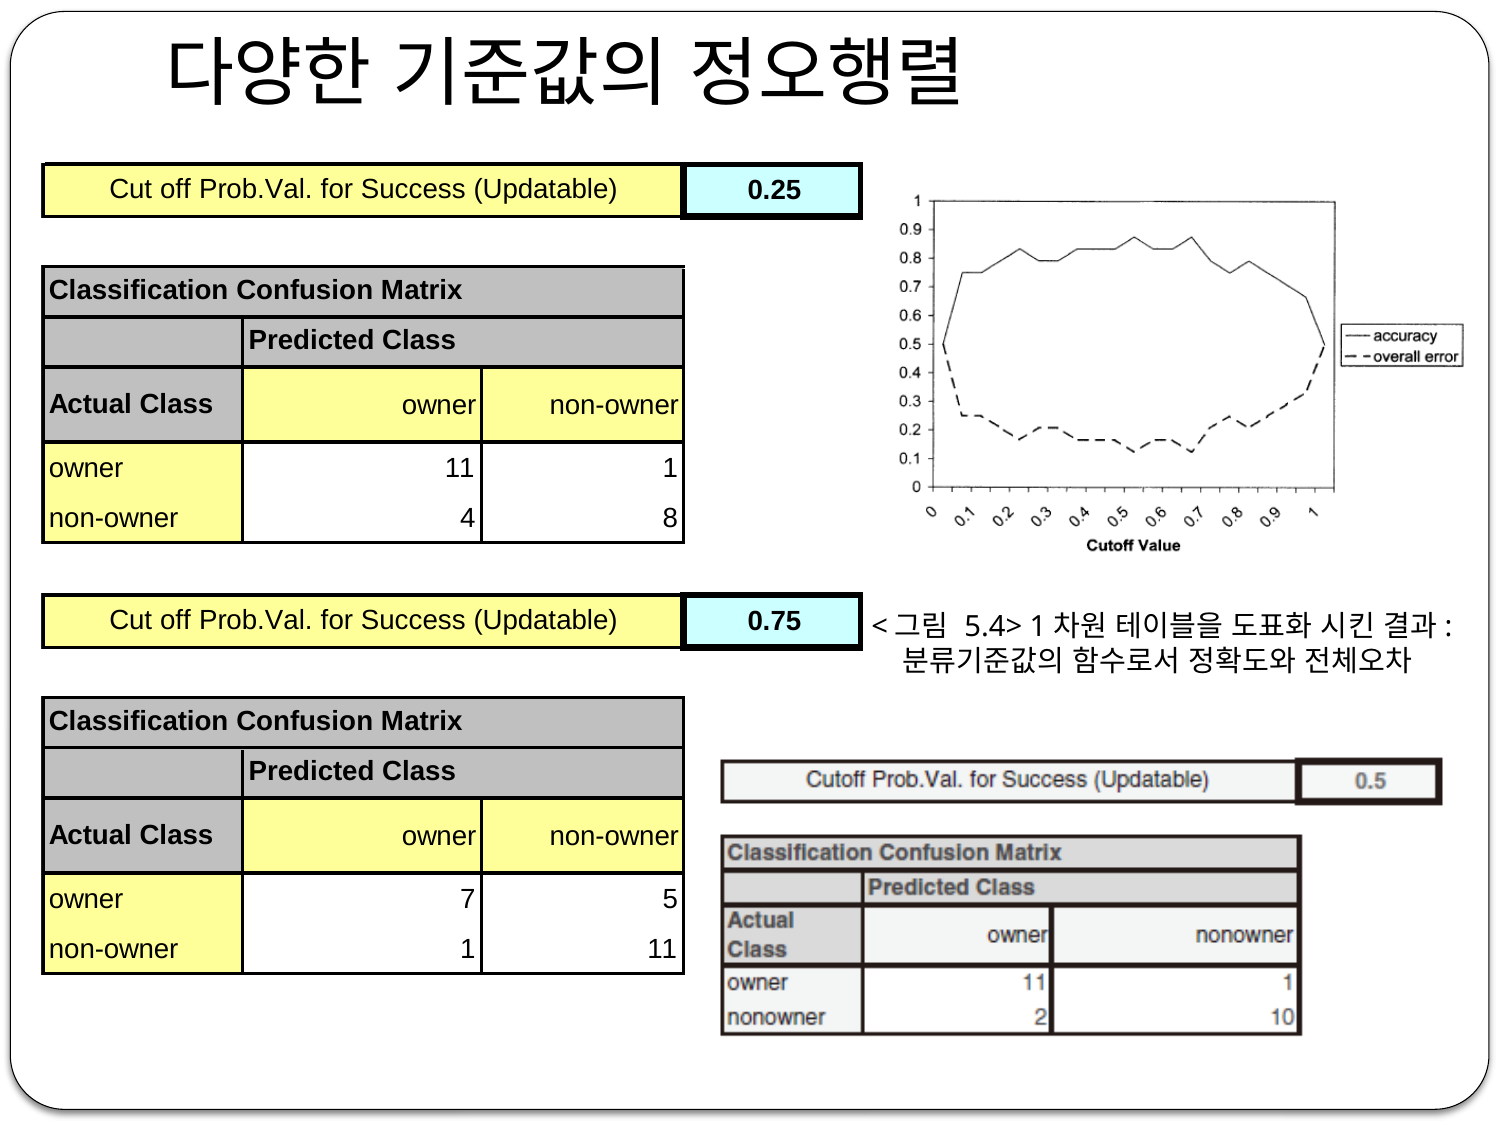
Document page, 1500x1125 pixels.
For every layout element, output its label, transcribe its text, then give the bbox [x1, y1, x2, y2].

picture [710, 749, 1452, 1038]
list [41, 162, 864, 976]
text_box <그림 5.4> 1차원 테이블을 도표화 시킨 결과: 분류기준값의 함수로서 정확도와 전체오차 [869, 599, 1475, 685]
picture [868, 149, 1469, 564]
title 다양한 기준값의 정오행렬 [150, 24, 1425, 130]
